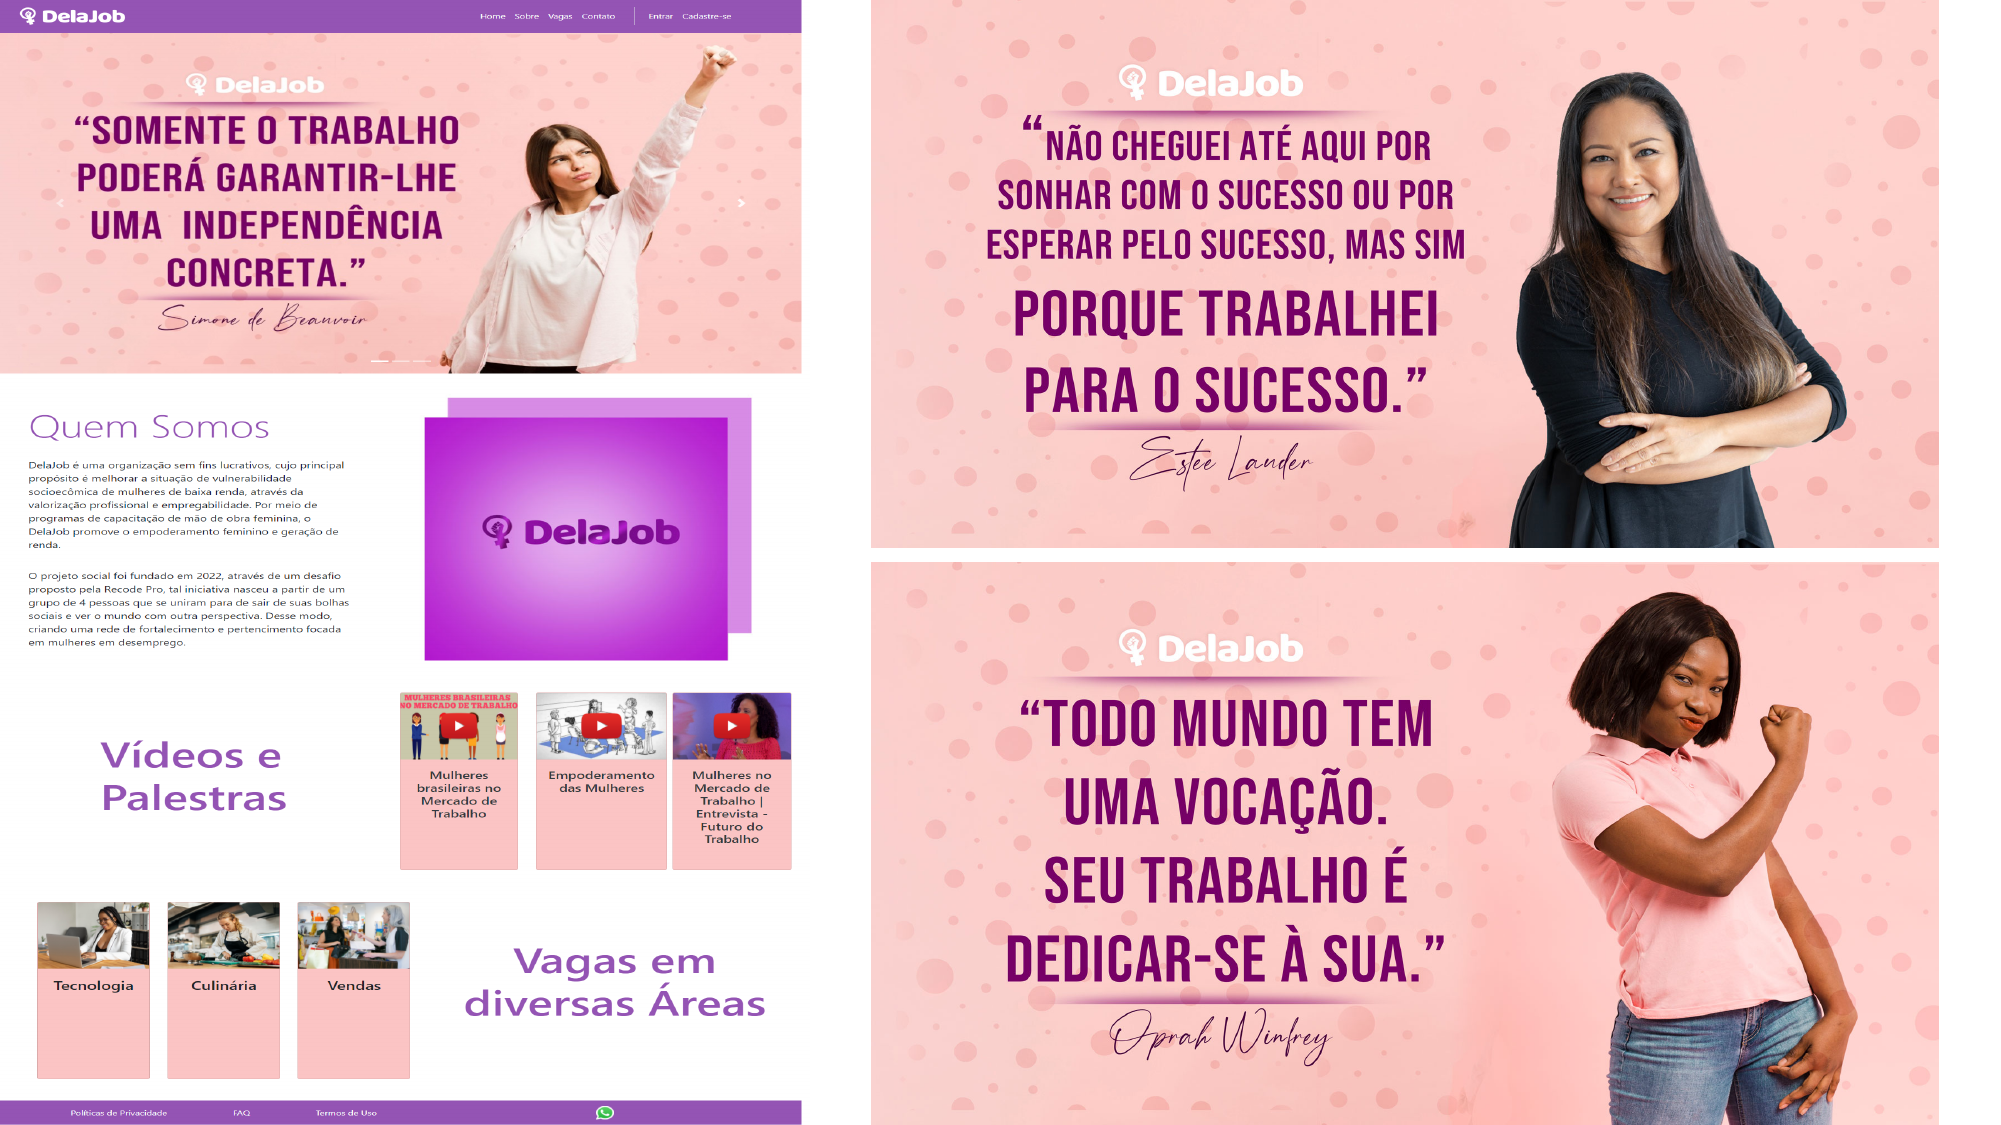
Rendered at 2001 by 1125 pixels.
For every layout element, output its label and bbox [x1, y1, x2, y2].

picture [871, 562, 1939, 1125]
picture [871, 0, 1939, 548]
list [0, 0, 810, 1125]
